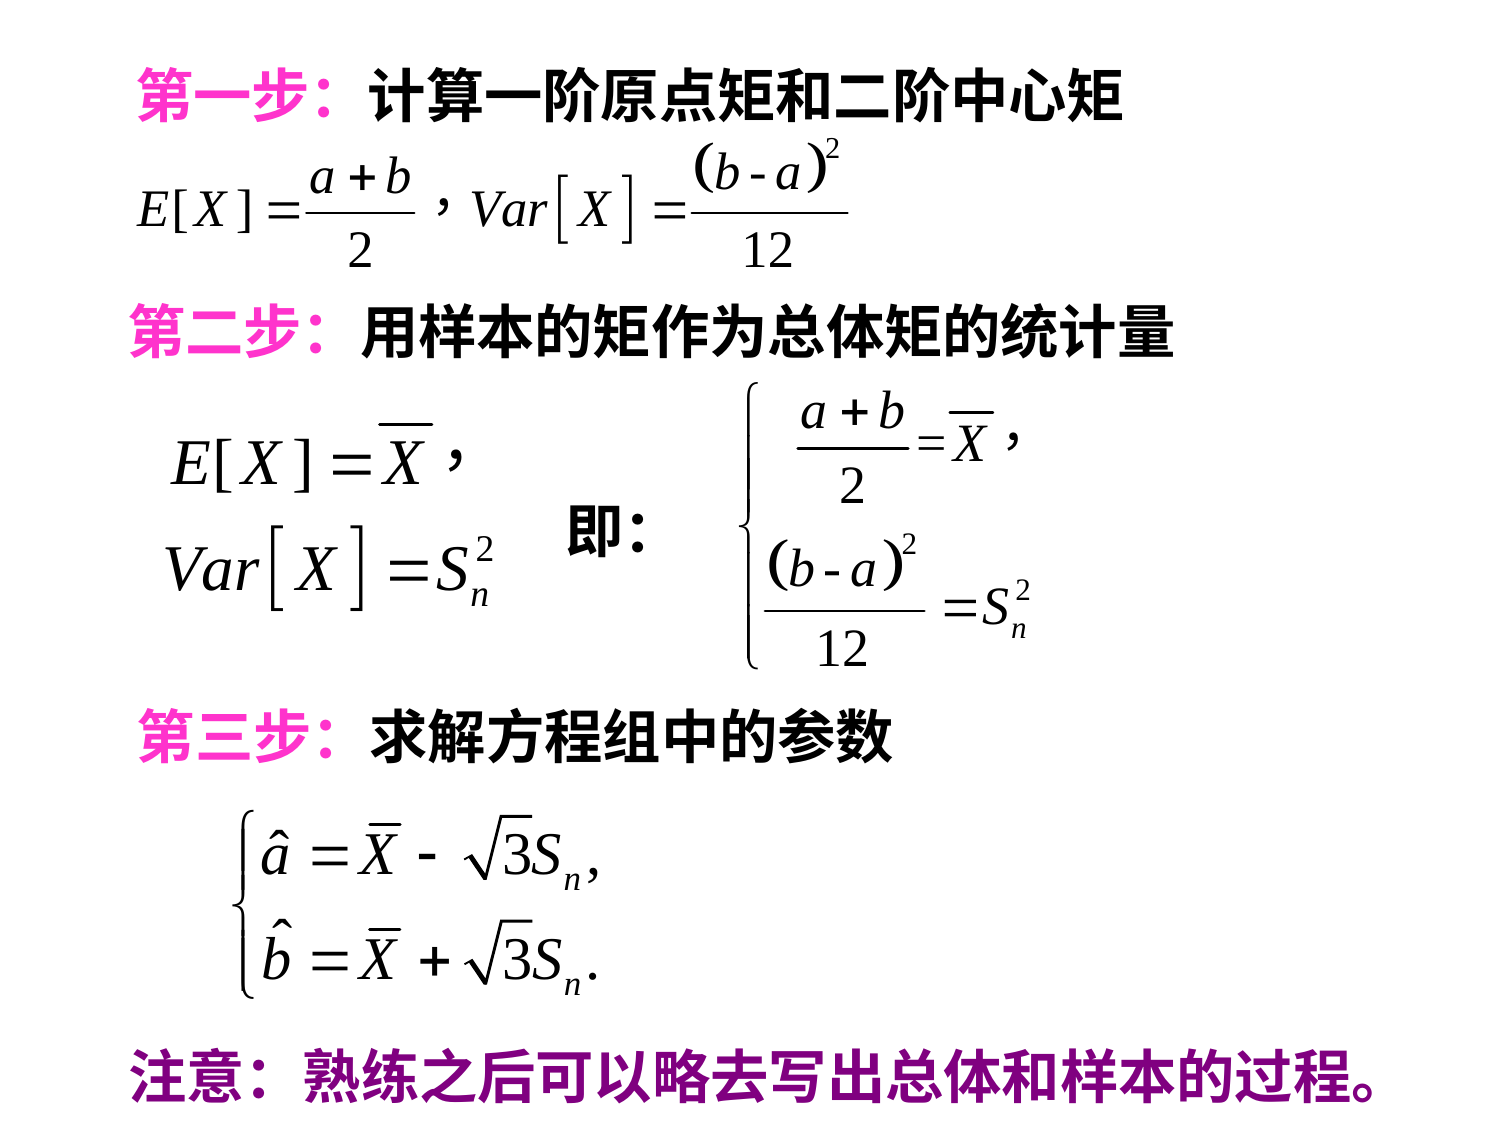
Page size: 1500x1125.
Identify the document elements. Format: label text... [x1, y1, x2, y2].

text_box 第二步：用样本的矩作为总体矩的统计量 [112, 287, 1341, 373]
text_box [127, 124, 857, 280]
text_box 第三步：求解方程组中的参数 [122, 692, 910, 778]
text_box 注意：熟练之后可以略去写出总体和样本的过程。 [113, 1011, 1425, 1118]
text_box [218, 798, 612, 1012]
text_box 第一步：计算一阶原点矩和二阶中心矩 [120, 30, 1141, 137]
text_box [548, 373, 1046, 680]
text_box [159, 408, 507, 627]
